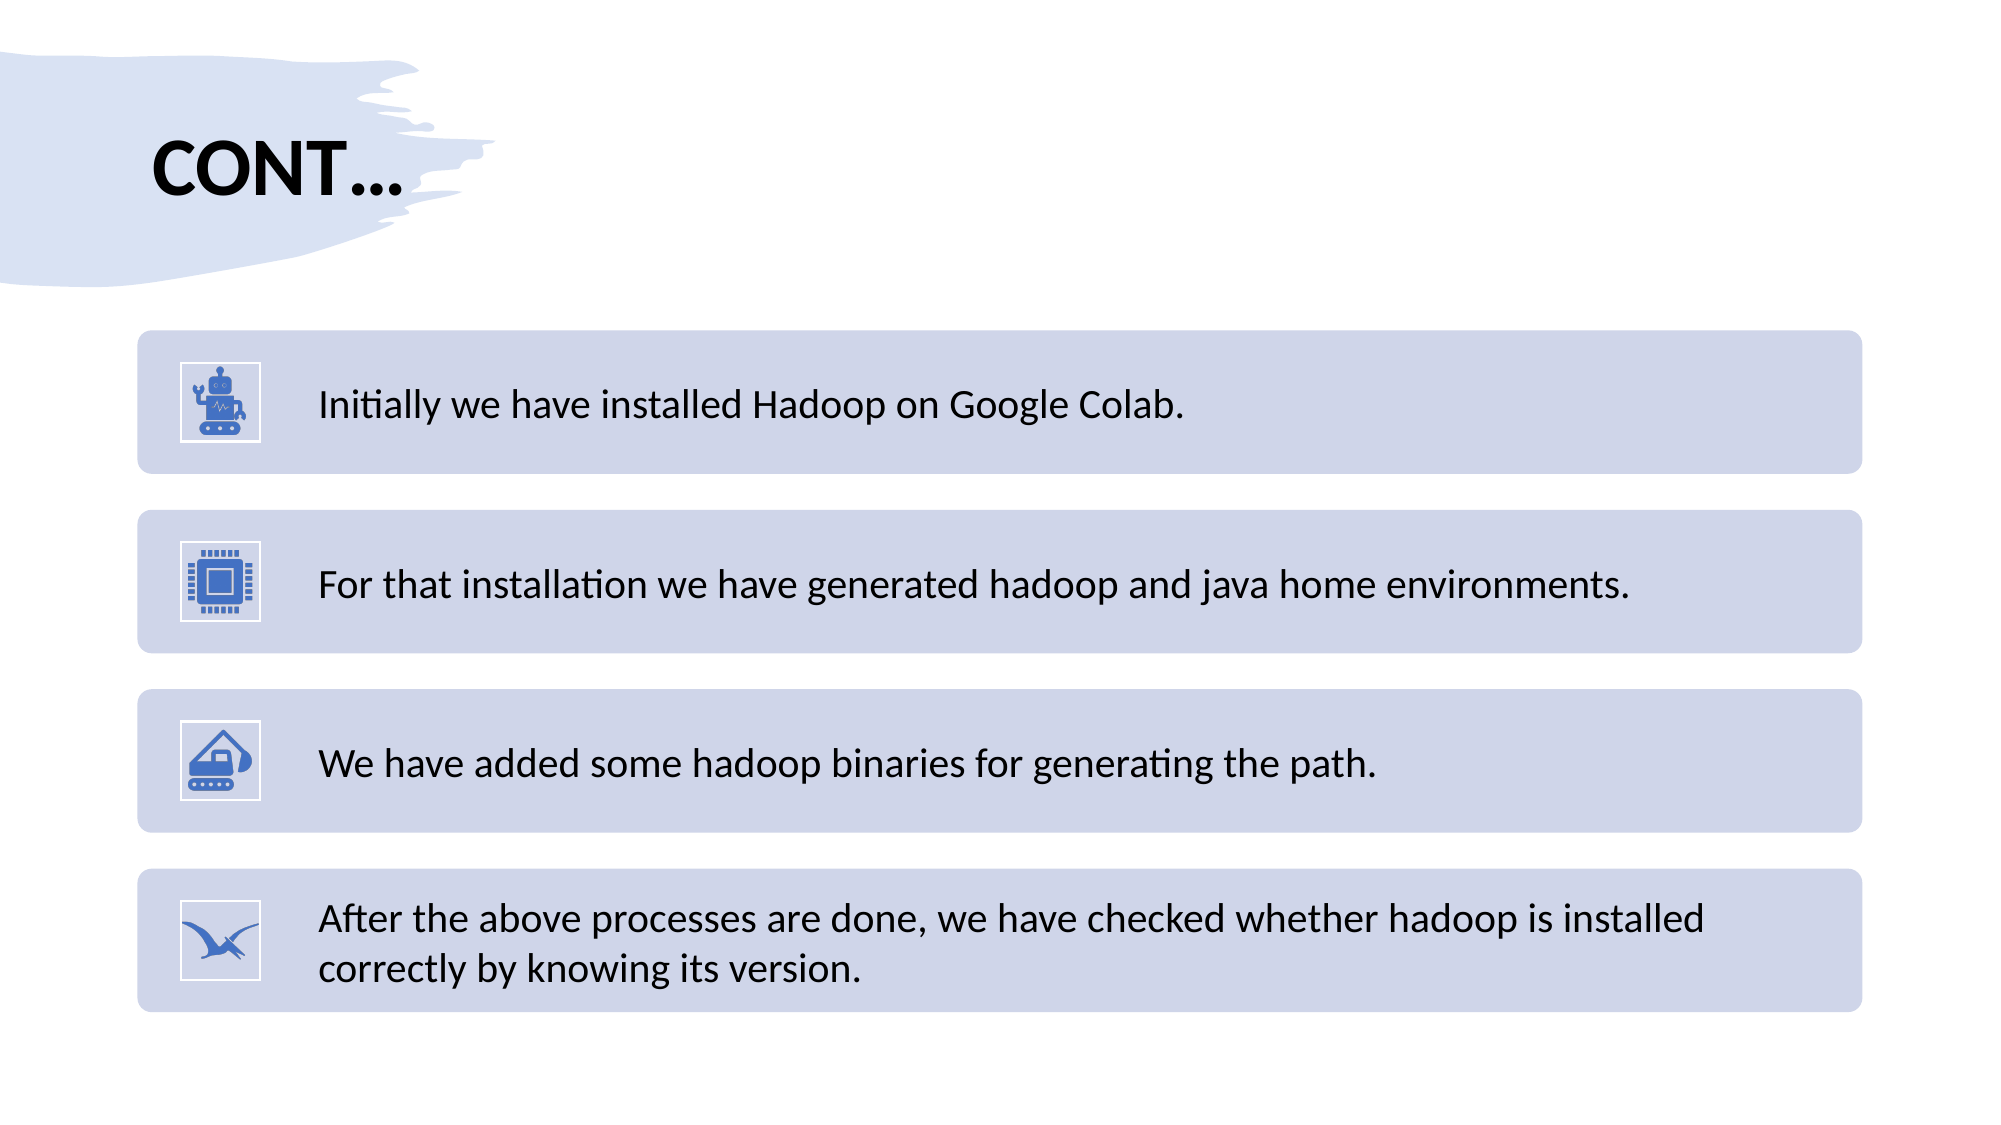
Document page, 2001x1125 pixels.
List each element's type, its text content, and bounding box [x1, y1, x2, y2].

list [137, 329, 1863, 1013]
title CONT… [137, 59, 1863, 278]
